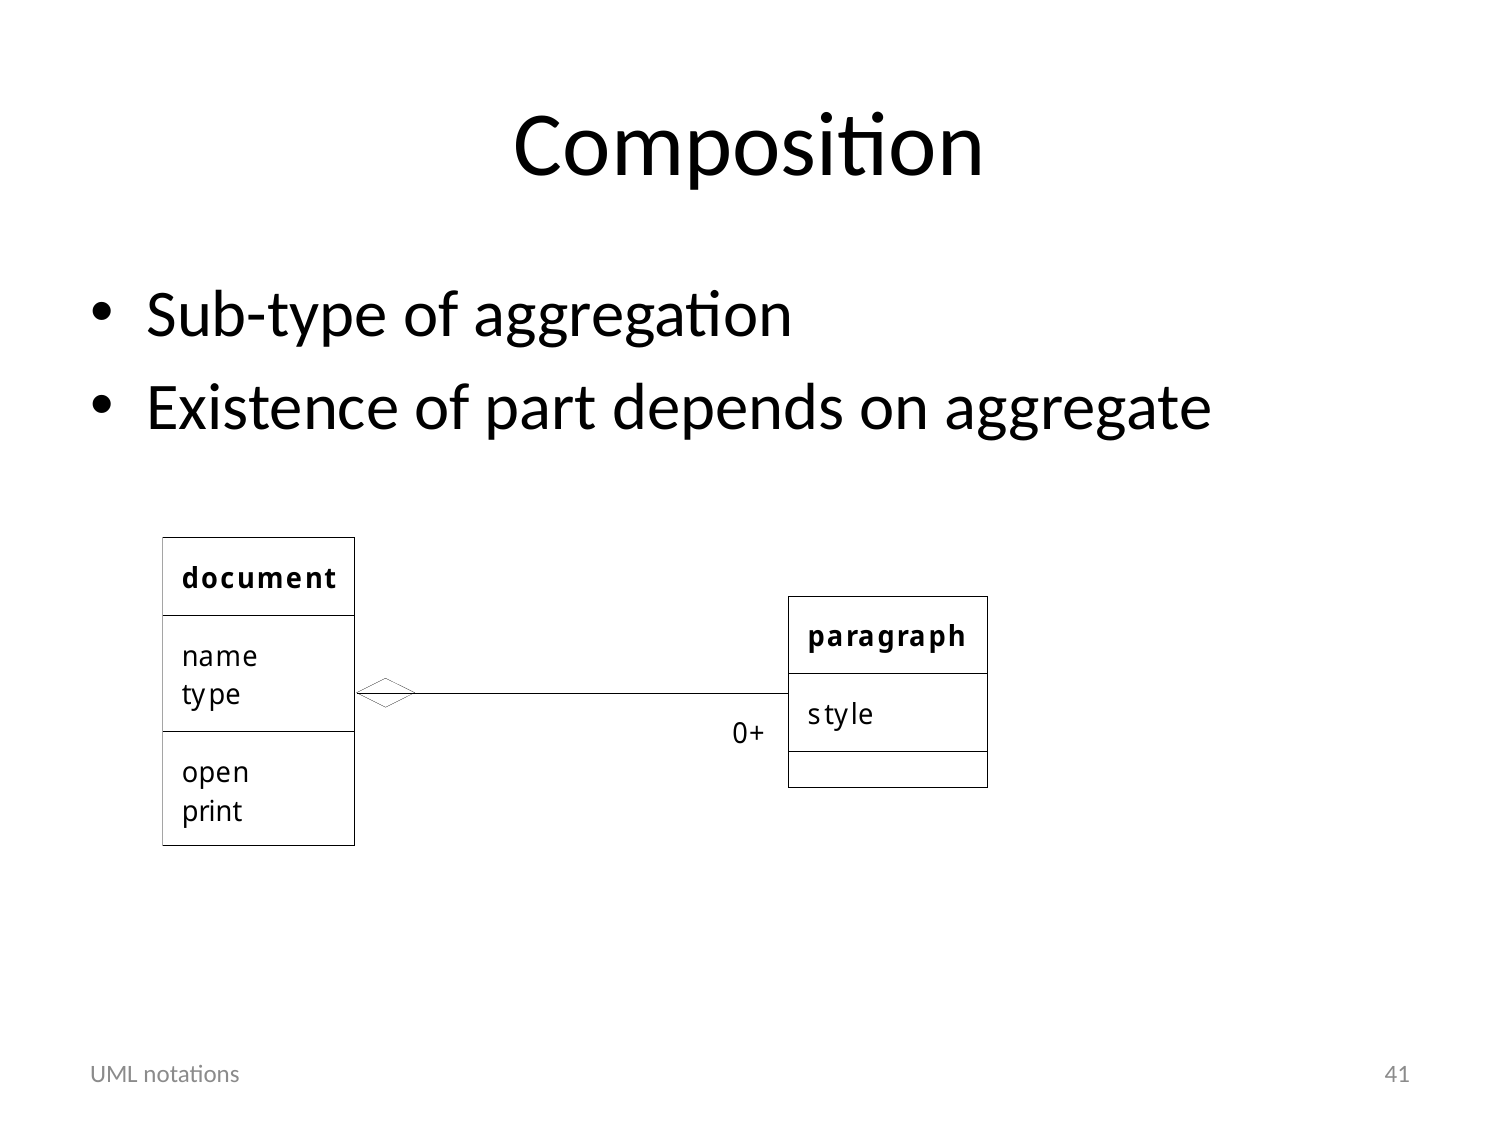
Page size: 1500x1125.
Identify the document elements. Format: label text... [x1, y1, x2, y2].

list Sub-type of aggregation Existence of part depends on aggregate [75, 262, 1425, 1005]
slide_number UML notations [75, 1042, 425, 1103]
picture [162, 537, 1051, 929]
title Composition [75, 45, 1425, 233]
slide_number 41 [1074, 1042, 1425, 1103]
